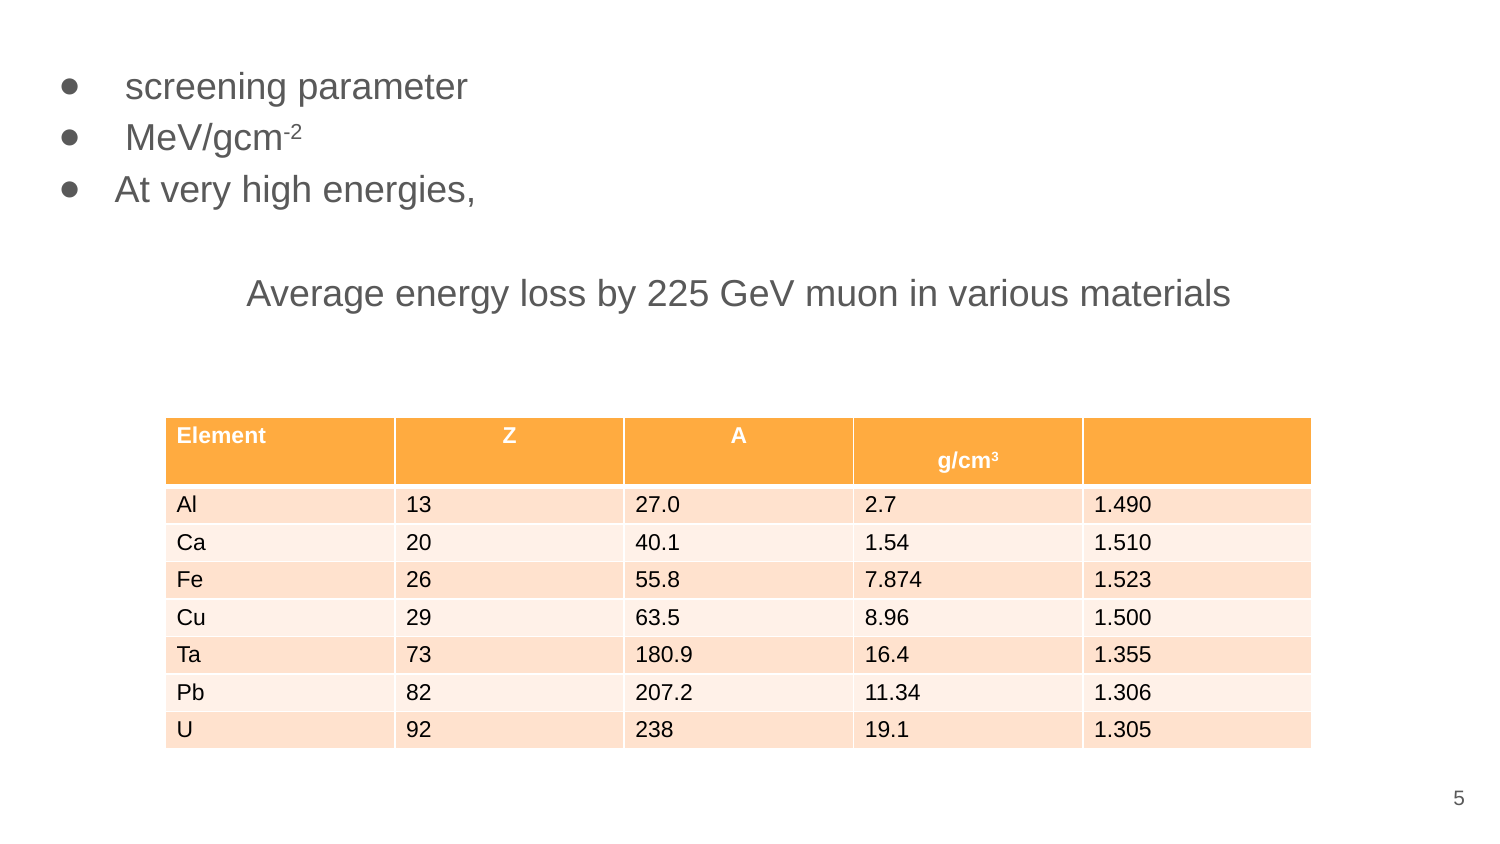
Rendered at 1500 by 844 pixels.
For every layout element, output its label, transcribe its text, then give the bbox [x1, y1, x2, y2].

slide_number 5 [1389, 764, 1480, 830]
